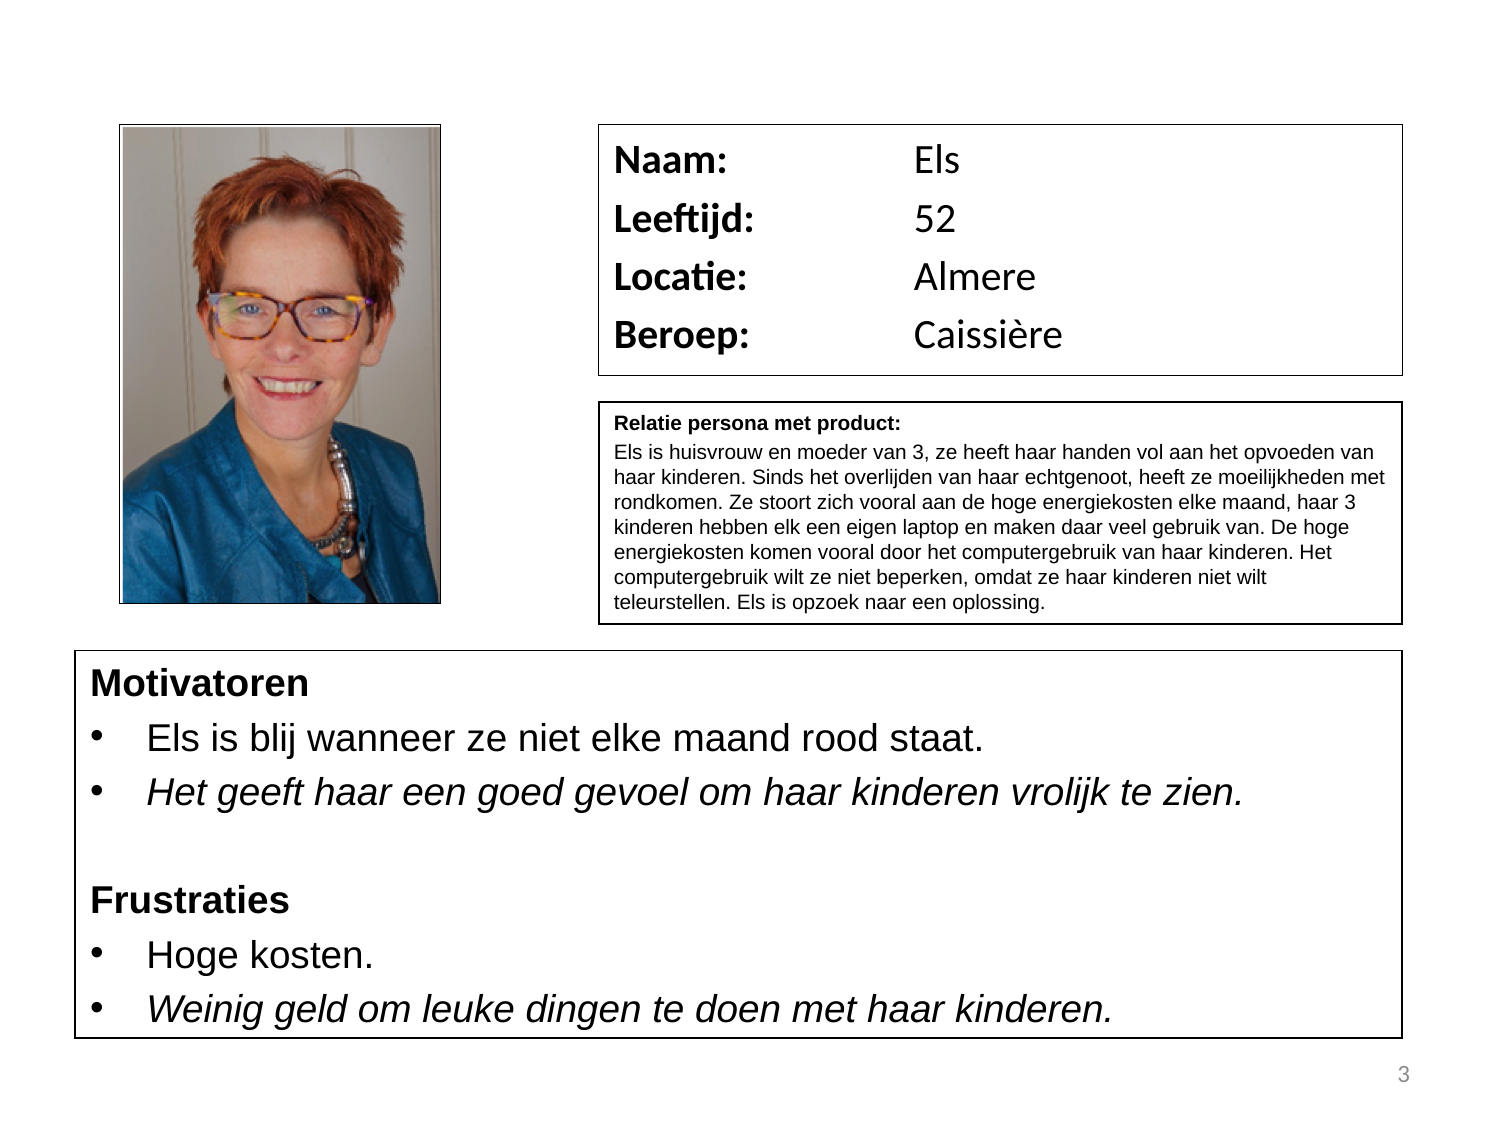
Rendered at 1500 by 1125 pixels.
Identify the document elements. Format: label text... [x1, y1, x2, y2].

text_box Motivatoren Els is blij wanneer ze niet elke maand rood staat. Het geeft haar een goed gevoel om haar kinderen vrolijk te zien. Frustraties Hoge kosten. Weinig geld om leuke dingen te doen met haar kinderen. [74, 650, 1402, 1039]
text_box Relatie persona met product: Els is huisvrouw en moeder van 3, ze heeft haar handen vol aan het opvoeden van haar kinderen. Sinds het overlijden van haar echtgenoot, heeft ze moeilijkheden met rondkomen. Ze stoort zich vooral aan de hoge energiekosten elke maand, haar 3 kinderen hebben elk een eigen laptop en maken daar veel gebruik van. De hoge energiekosten komen vooral door het computergebruik van haar kinderen. Het computergebruik wilt ze niet beperken, omdat ze haar kinderen niet wilt teleurstellen. Els is opzoek naar een oplossing. [598, 401, 1403, 624]
list Naam: Els Leeftijd: 52 Locatie: Almere Beroep: Caissière [598, 124, 1403, 376]
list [119, 124, 441, 605]
slide_number 3 [1074, 1042, 1425, 1103]
